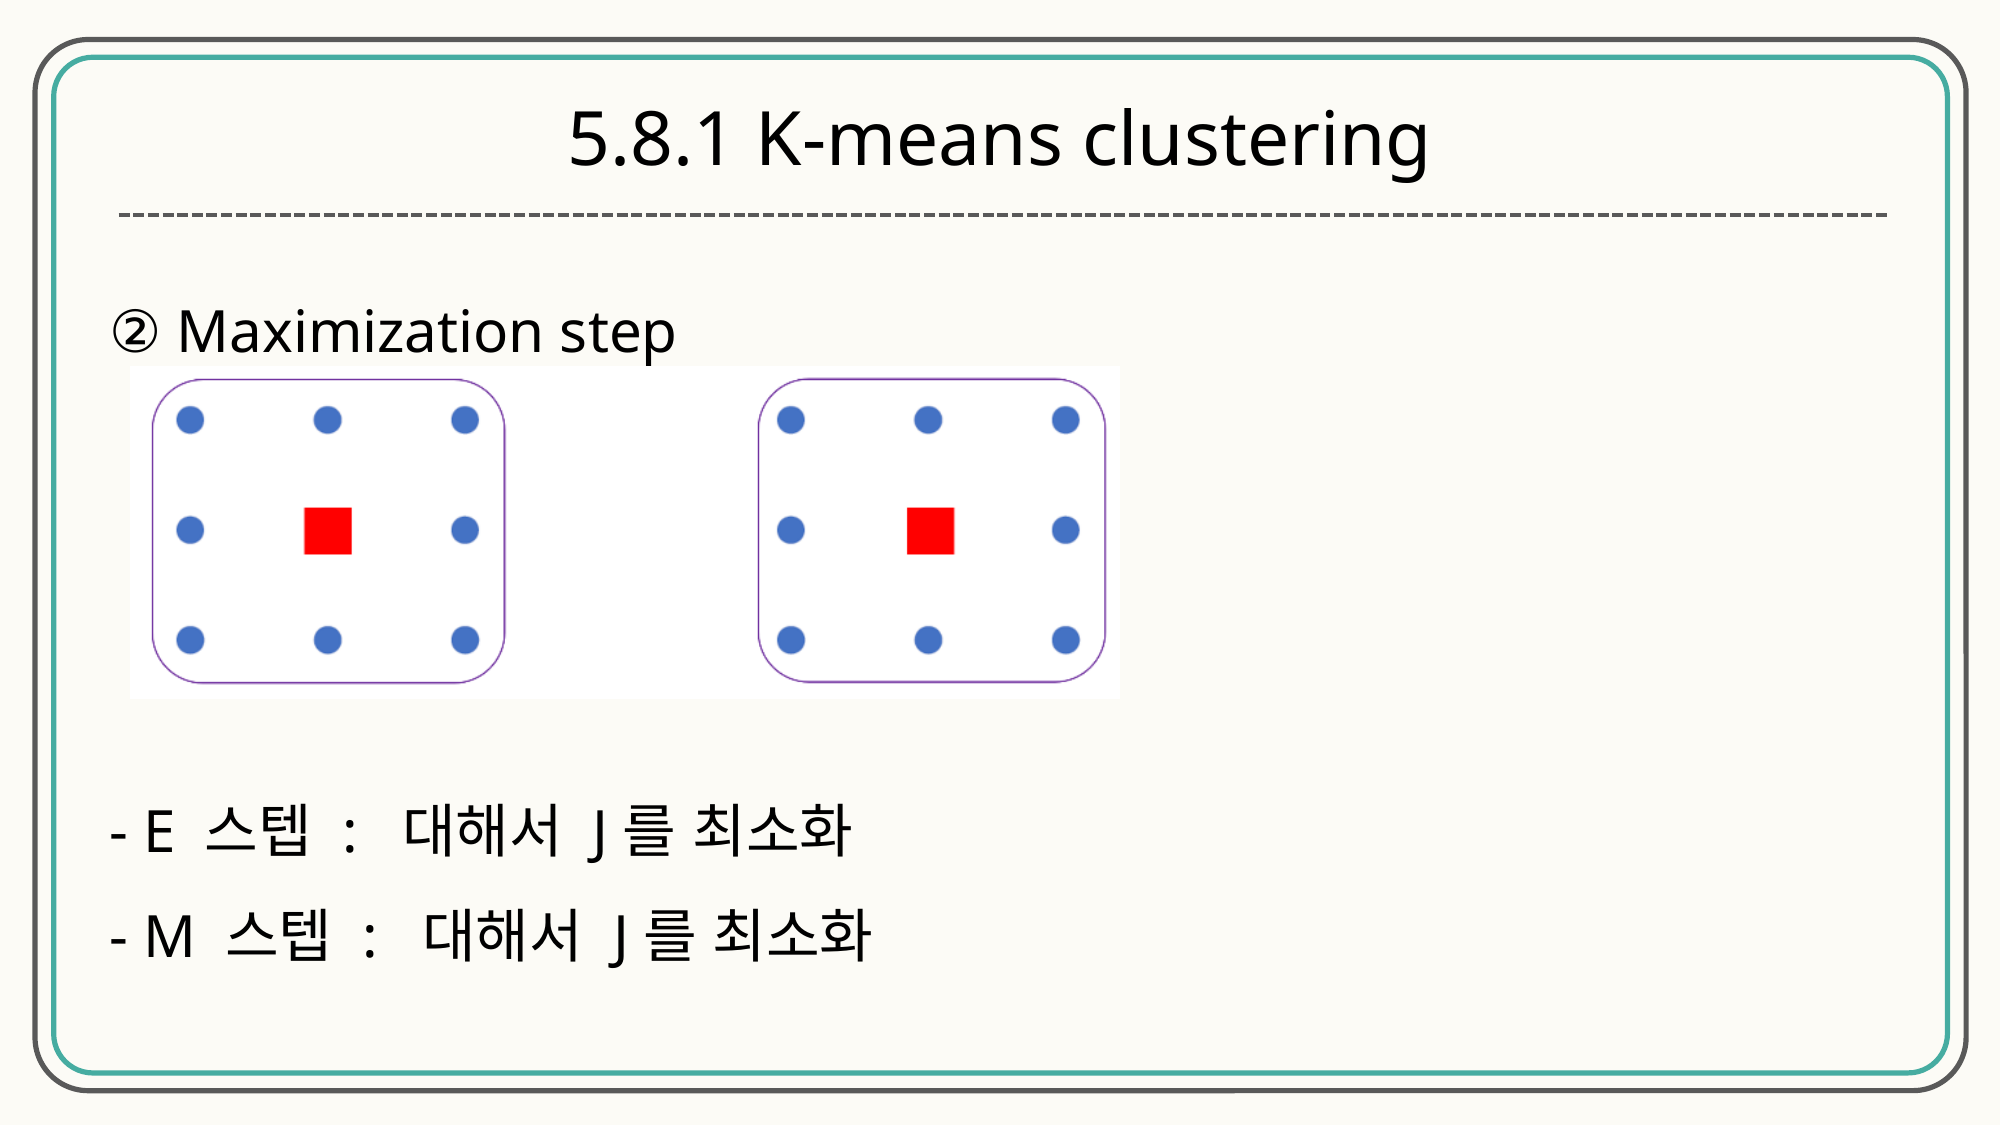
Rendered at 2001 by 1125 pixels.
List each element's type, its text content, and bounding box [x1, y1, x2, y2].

text_box [33, 38, 1968, 1092]
picture [130, 366, 1120, 699]
text_box 5.8.1 K-means clustering [552, 82, 1448, 188]
